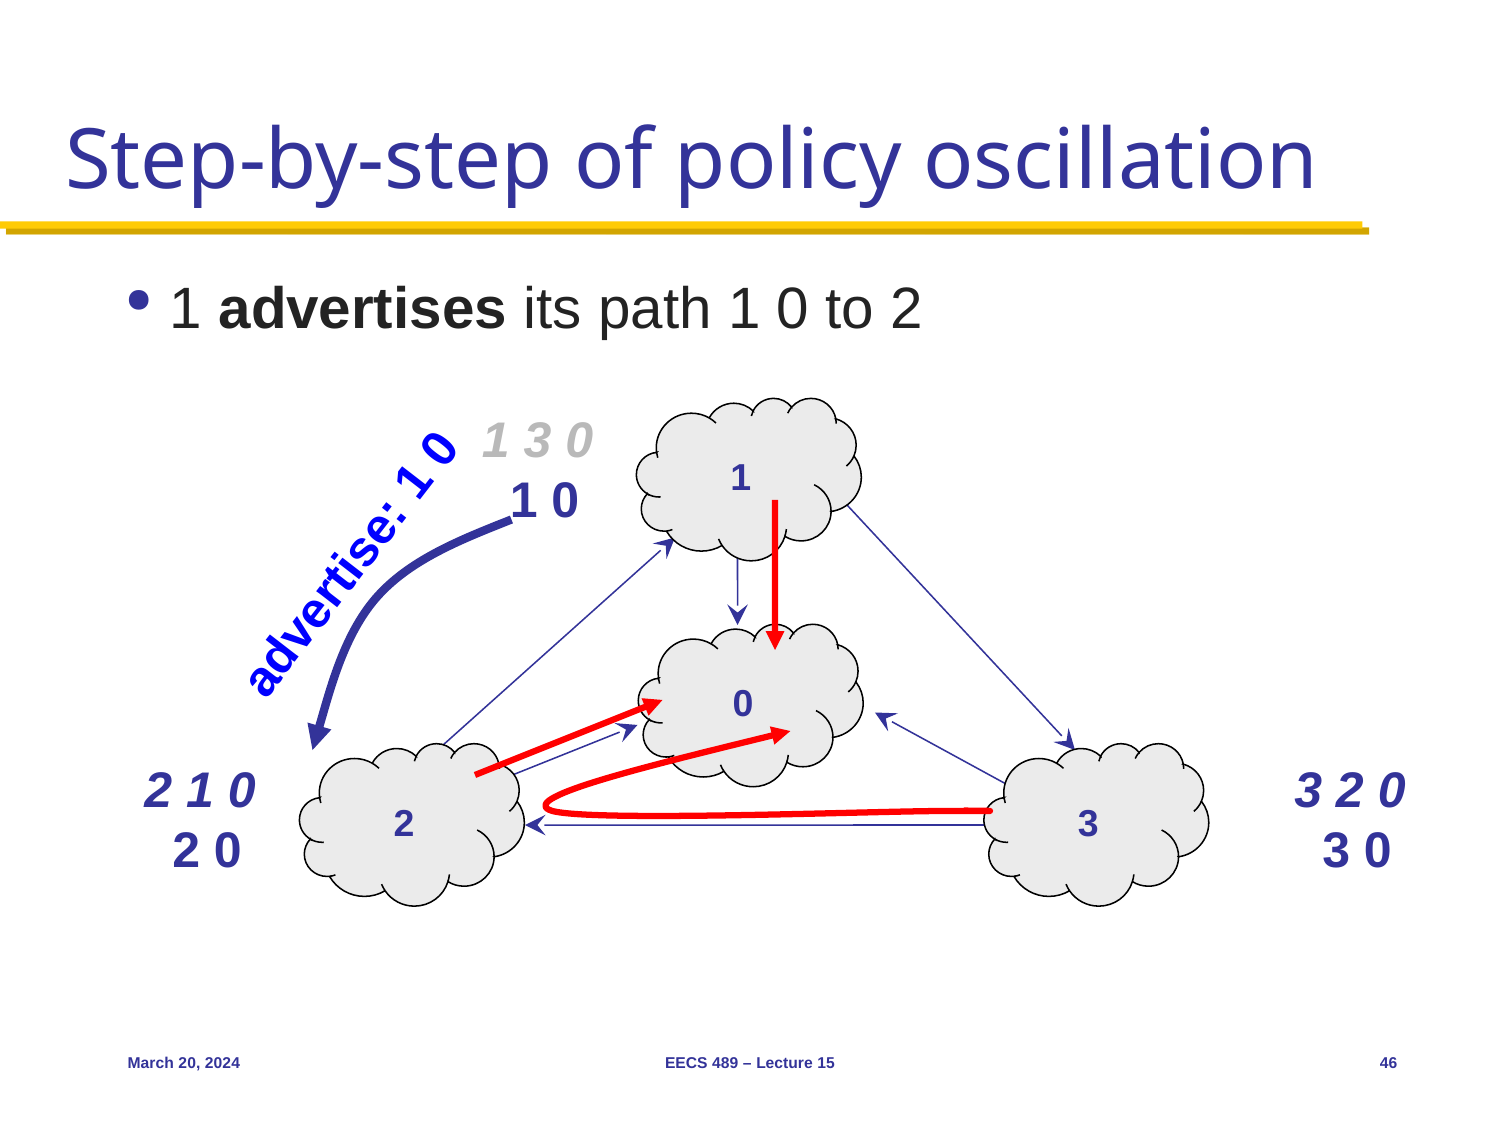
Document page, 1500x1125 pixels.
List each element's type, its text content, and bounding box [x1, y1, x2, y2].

text_box 3 2 0 3 0 [1279, 749, 1421, 885]
slide_number 46 [1312, 1024, 1413, 1101]
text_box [299, 398, 1210, 907]
text_box advertise: 1 0 [211, 570, 294, 724]
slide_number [112, 1024, 426, 1101]
text_box 2 1 0 2 0 [129, 749, 271, 885]
footer EECS 489 – Lecture 15 [512, 1024, 988, 1101]
list 1 advertises its path 1 0 to 2 [112, 262, 1413, 988]
title Step-by-step of policy oscillation [49, 24, 1451, 213]
